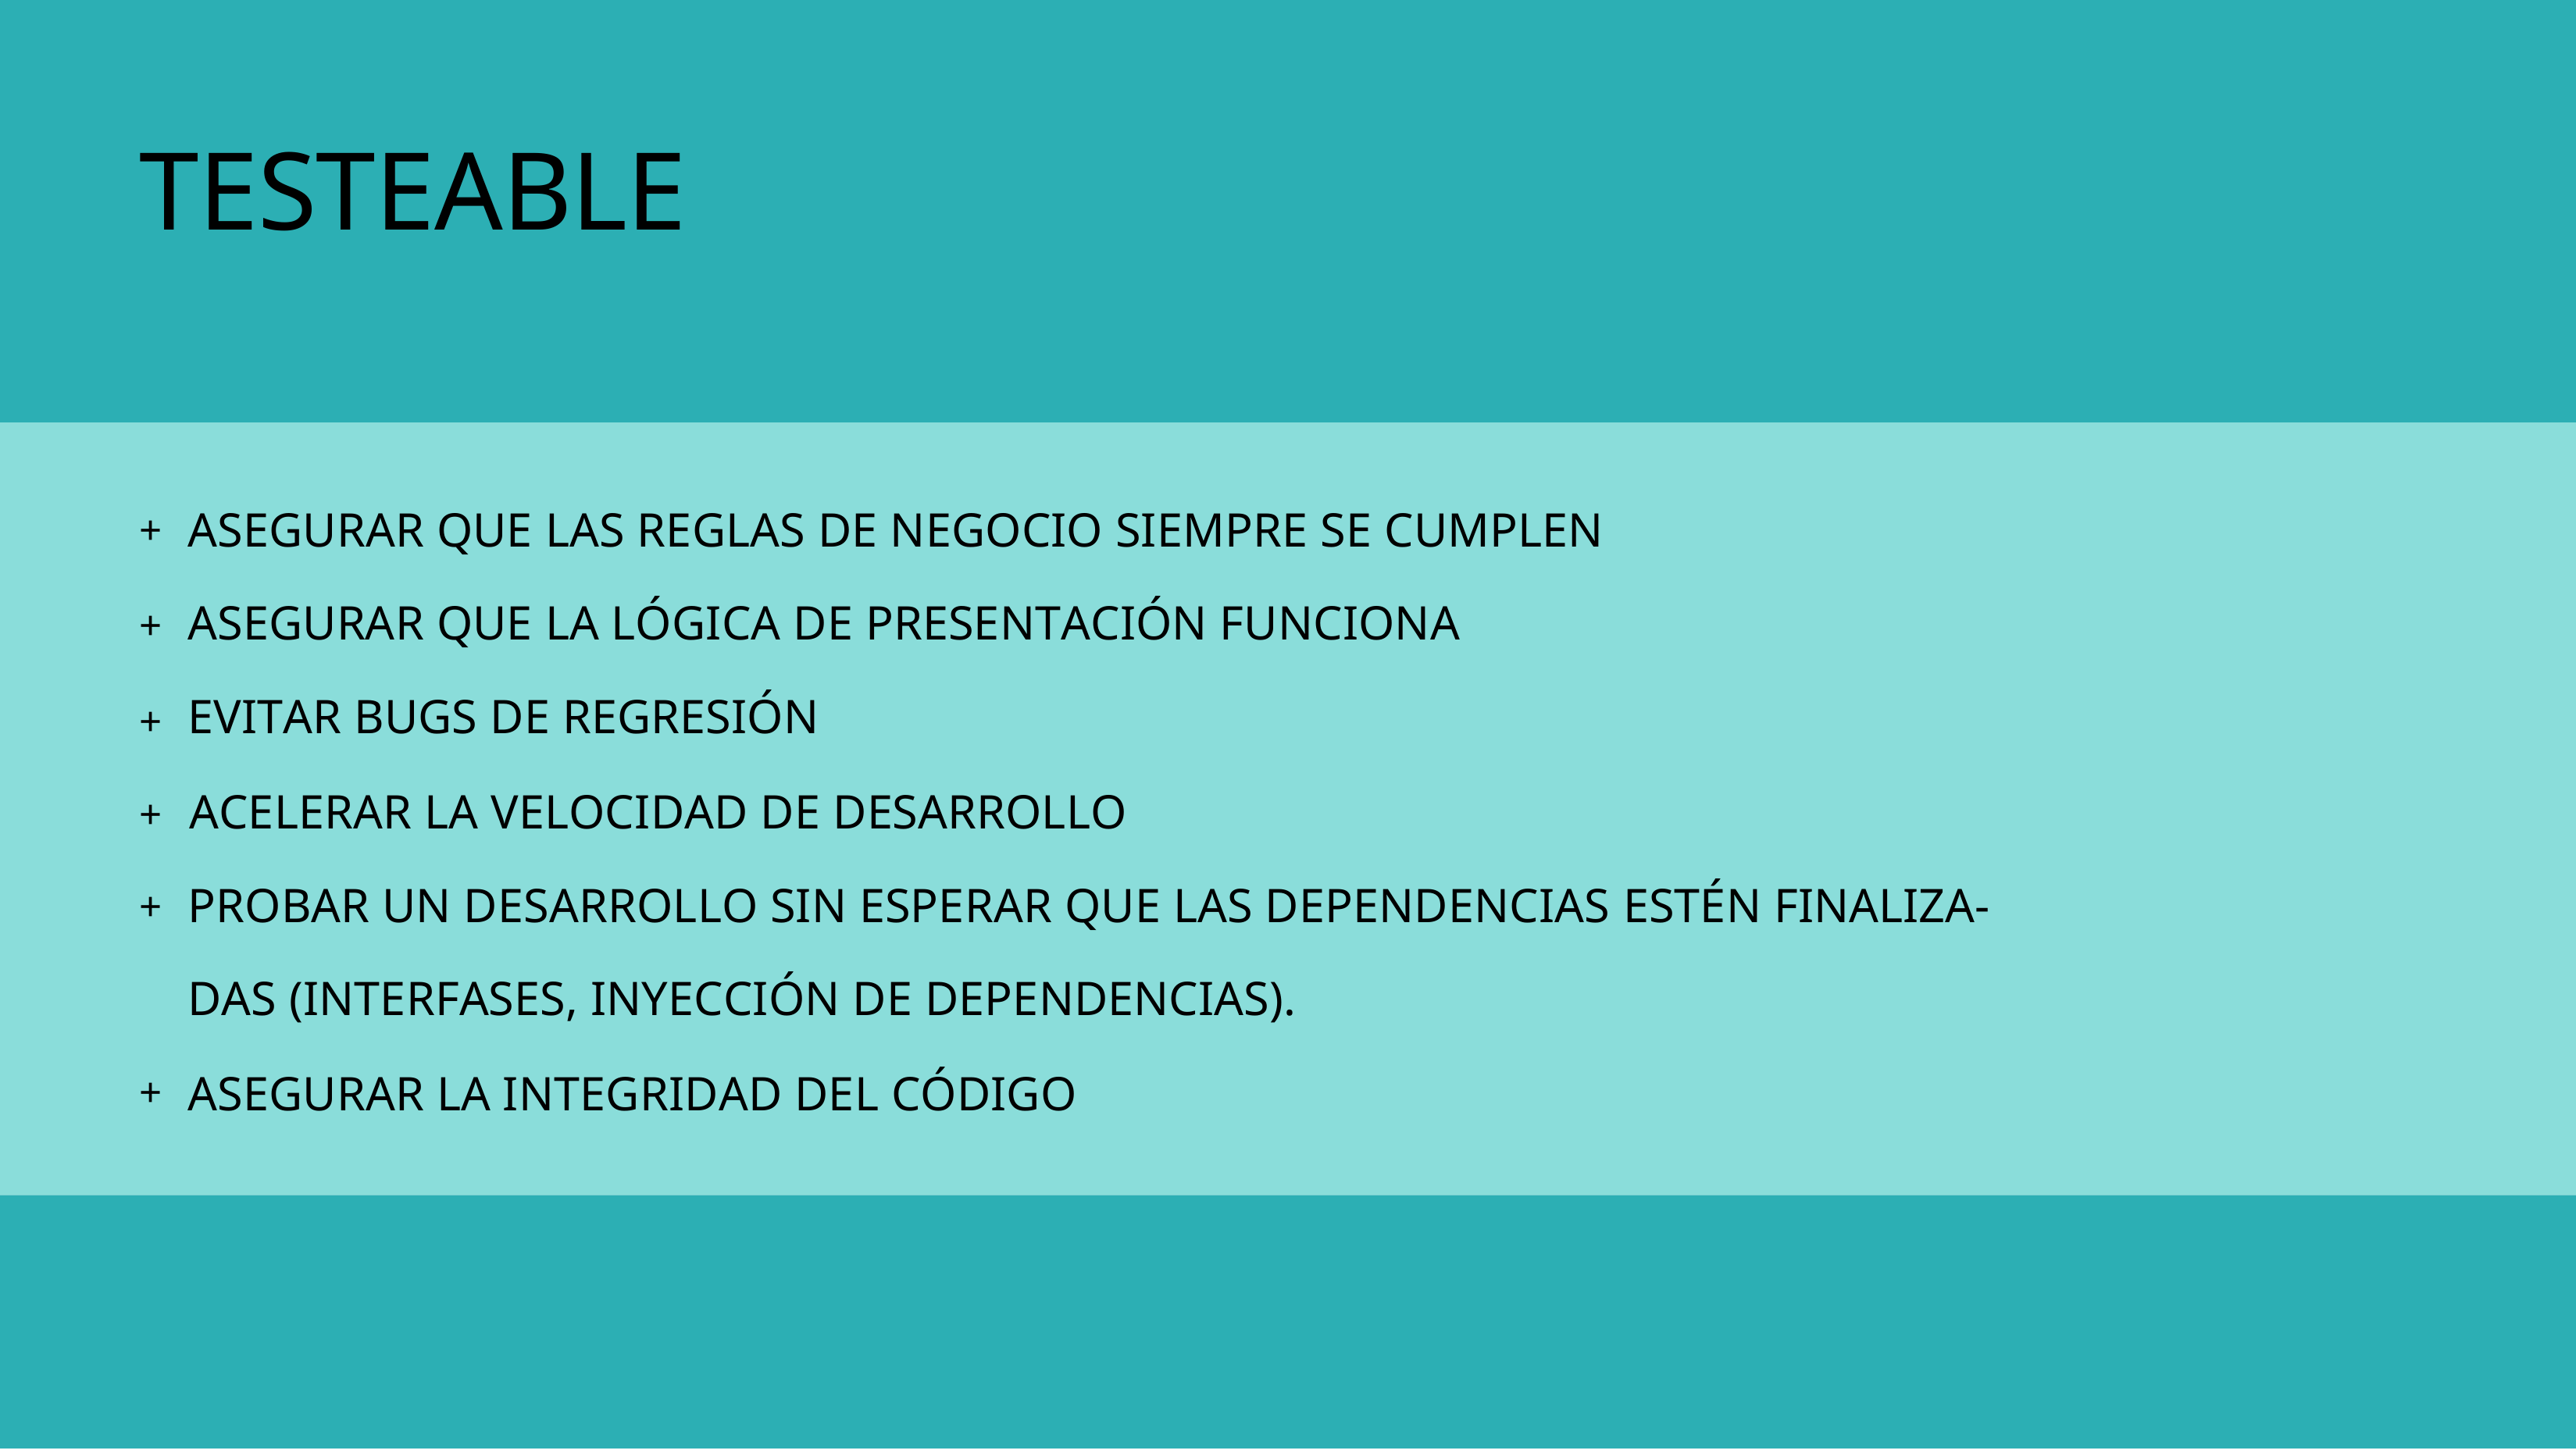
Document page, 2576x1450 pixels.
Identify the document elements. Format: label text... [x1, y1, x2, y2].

text_box PROBAR UN DESARROLLO SIN ESPERAR QUE LAS DEPENDENCIAS ESTÉN FINALIZA- DAS (INTERFASES, INYECCIÓN DE DEPENDENCIAS). [186, 838, 2018, 1029]
text_box + [137, 696, 166, 748]
text_box + ACELERAR LA VELOCIDAD DE DESARROLLO [137, 782, 1153, 842]
text_box + [137, 881, 166, 933]
text_box ASEGURAR LA INTEGRIDAD DEL CÓDIGO [186, 1063, 1089, 1123]
title TESTEABLE [137, 123, 2439, 258]
text_box + [137, 1067, 166, 1118]
text_box ASEGURAR QUE LAS REGLAS DE NEGOCIO SIEMPRE SE CUMPLEN ASEGURAR QUE LA LÓGICA DE PRESENTACIÓN FUNCIONA EVITAR BUGS DE REGRESIÓN [186, 462, 1622, 748]
text_box [0, 422, 2576, 1195]
text_box [0, 0, 2576, 422]
text_box + [137, 600, 166, 651]
text_box + [137, 504, 166, 556]
text_box [0, 1195, 2576, 1449]
